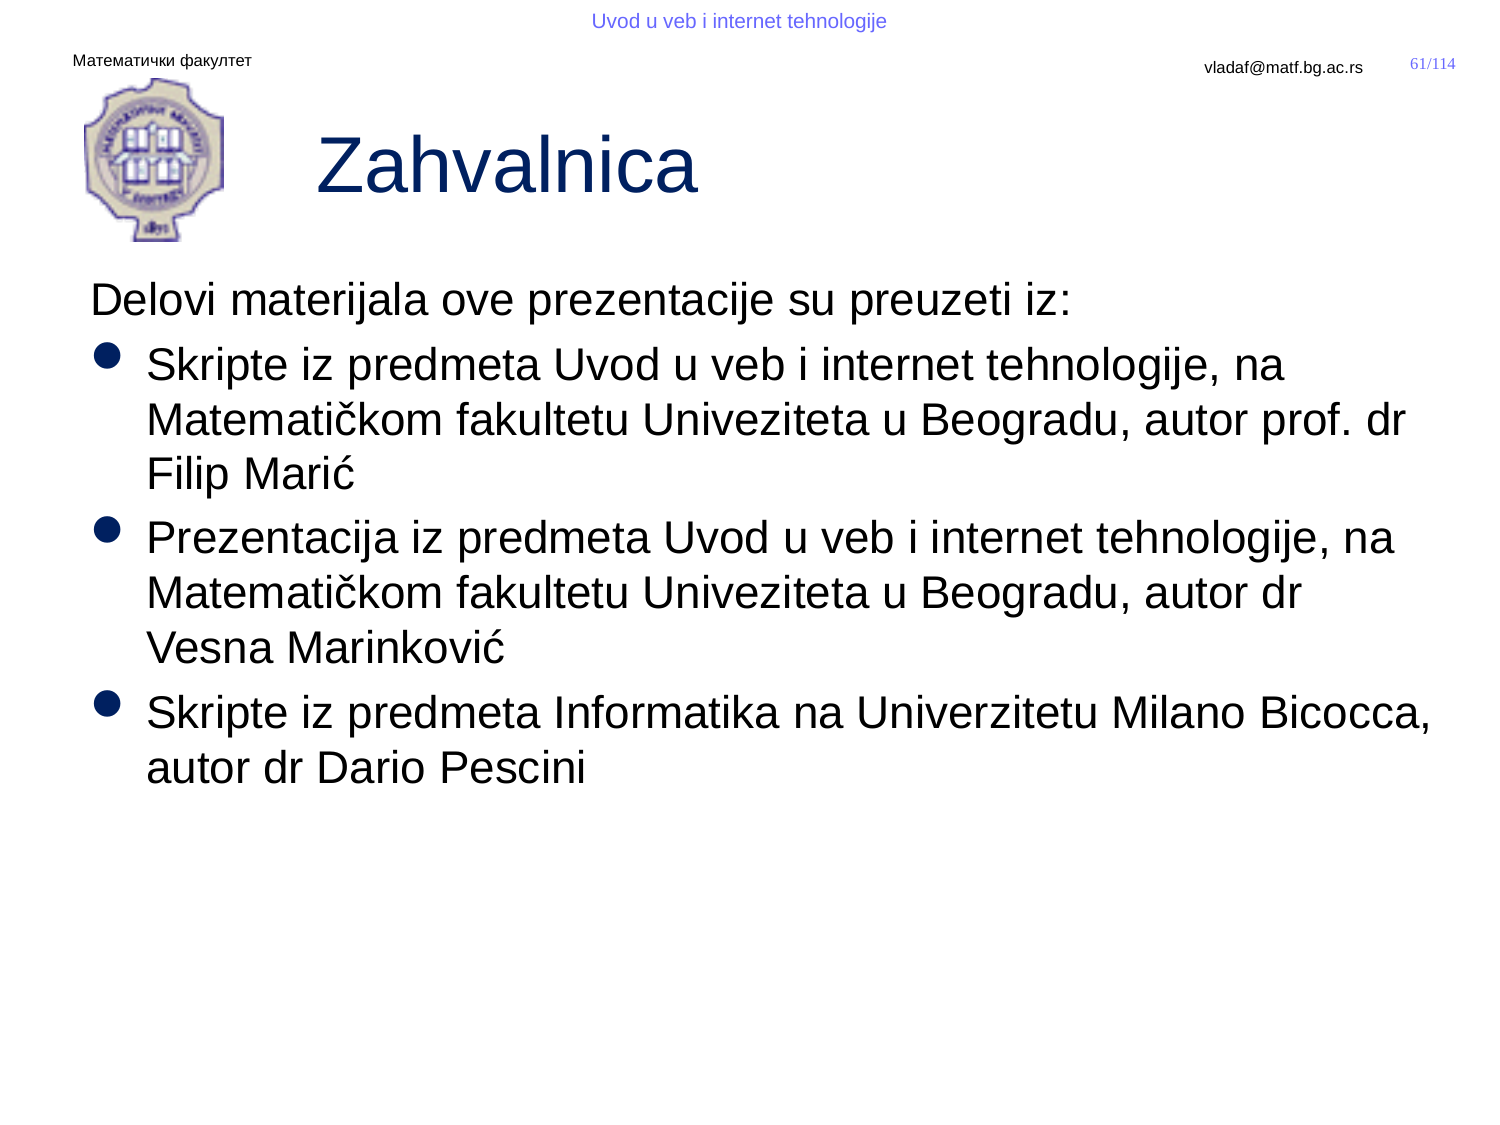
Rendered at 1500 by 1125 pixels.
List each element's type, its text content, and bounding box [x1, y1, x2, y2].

title Zahvalnica [301, 90, 1425, 233]
list Delovi materijala ove prezentacije su preuzeti iz: Skripte iz predmeta Uvod u veb i internet tehnologije, na Matematičkom fakultetu Univeziteta u Beogradu, autor prof. dr Filip Marić Prezentacija iz predmeta Uvod u veb i internet tehnologije, na Matematičkom fakultetu Univeziteta u Beogradu, autor dr Vesna Marinković Skripte iz predmeta Informatika na Univerzitetu Milano Bicocca, autor dr Dario Pescini [75, 262, 1452, 1125]
picture [84, 78, 224, 242]
